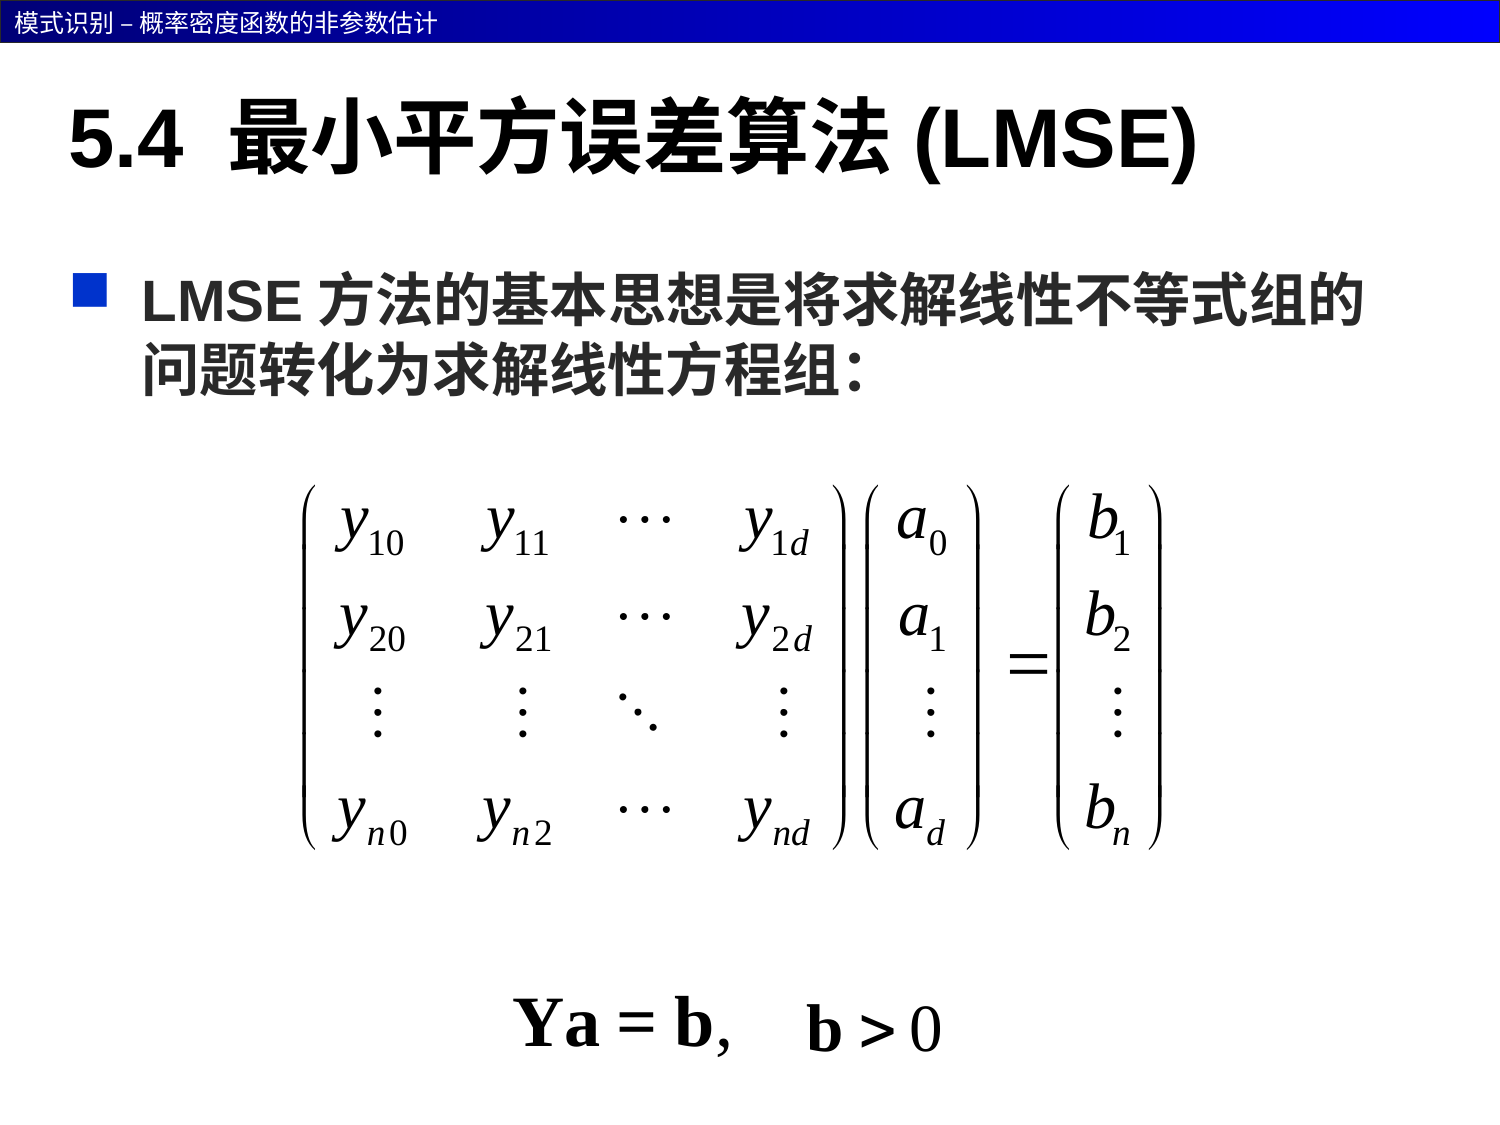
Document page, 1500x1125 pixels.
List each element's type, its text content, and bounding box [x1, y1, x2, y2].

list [288, 472, 1181, 864]
title 5.4 最小平方误差算法(LMSE) [53, 42, 1447, 192]
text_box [796, 991, 954, 1068]
list LMSE方法的基本思想是将求解线性不等式组的问题转化为求解线性方程组： [53, 255, 1407, 475]
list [501, 982, 745, 1076]
